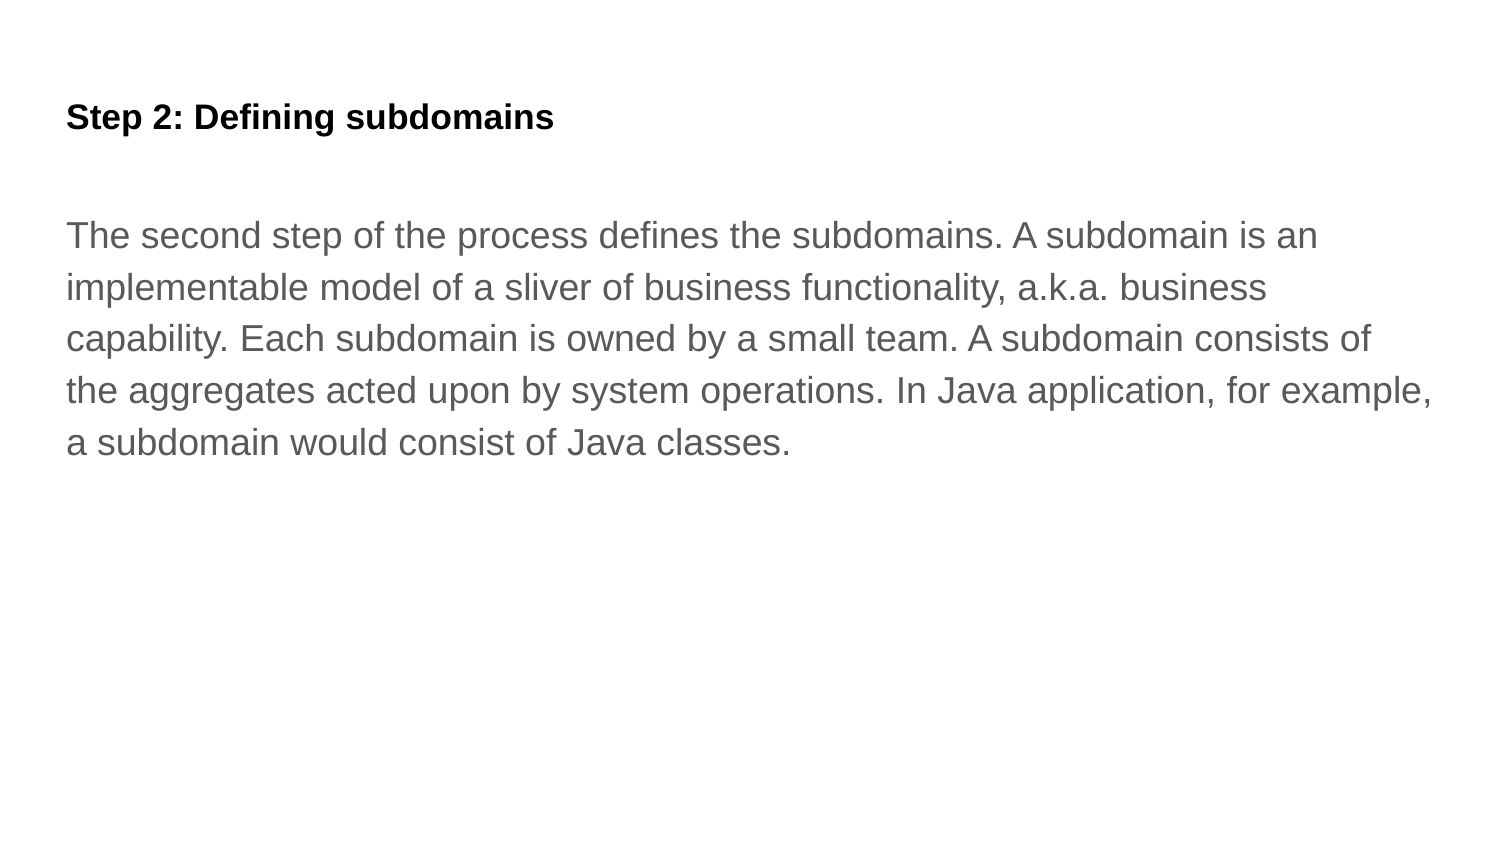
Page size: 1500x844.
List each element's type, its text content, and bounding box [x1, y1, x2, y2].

title Step 2: Defining subdomains [51, 72, 1449, 167]
list The second step of the process defines the subdomains. A subdomain is an implementable model of a sliver of business functionality, a.k.a. business capability. Each subdomain is owned by a small team. A subdomain consists of the aggregates acted upon by system operations. In Java application, for example, a subdomain would consist of Java classes. [51, 189, 1449, 750]
